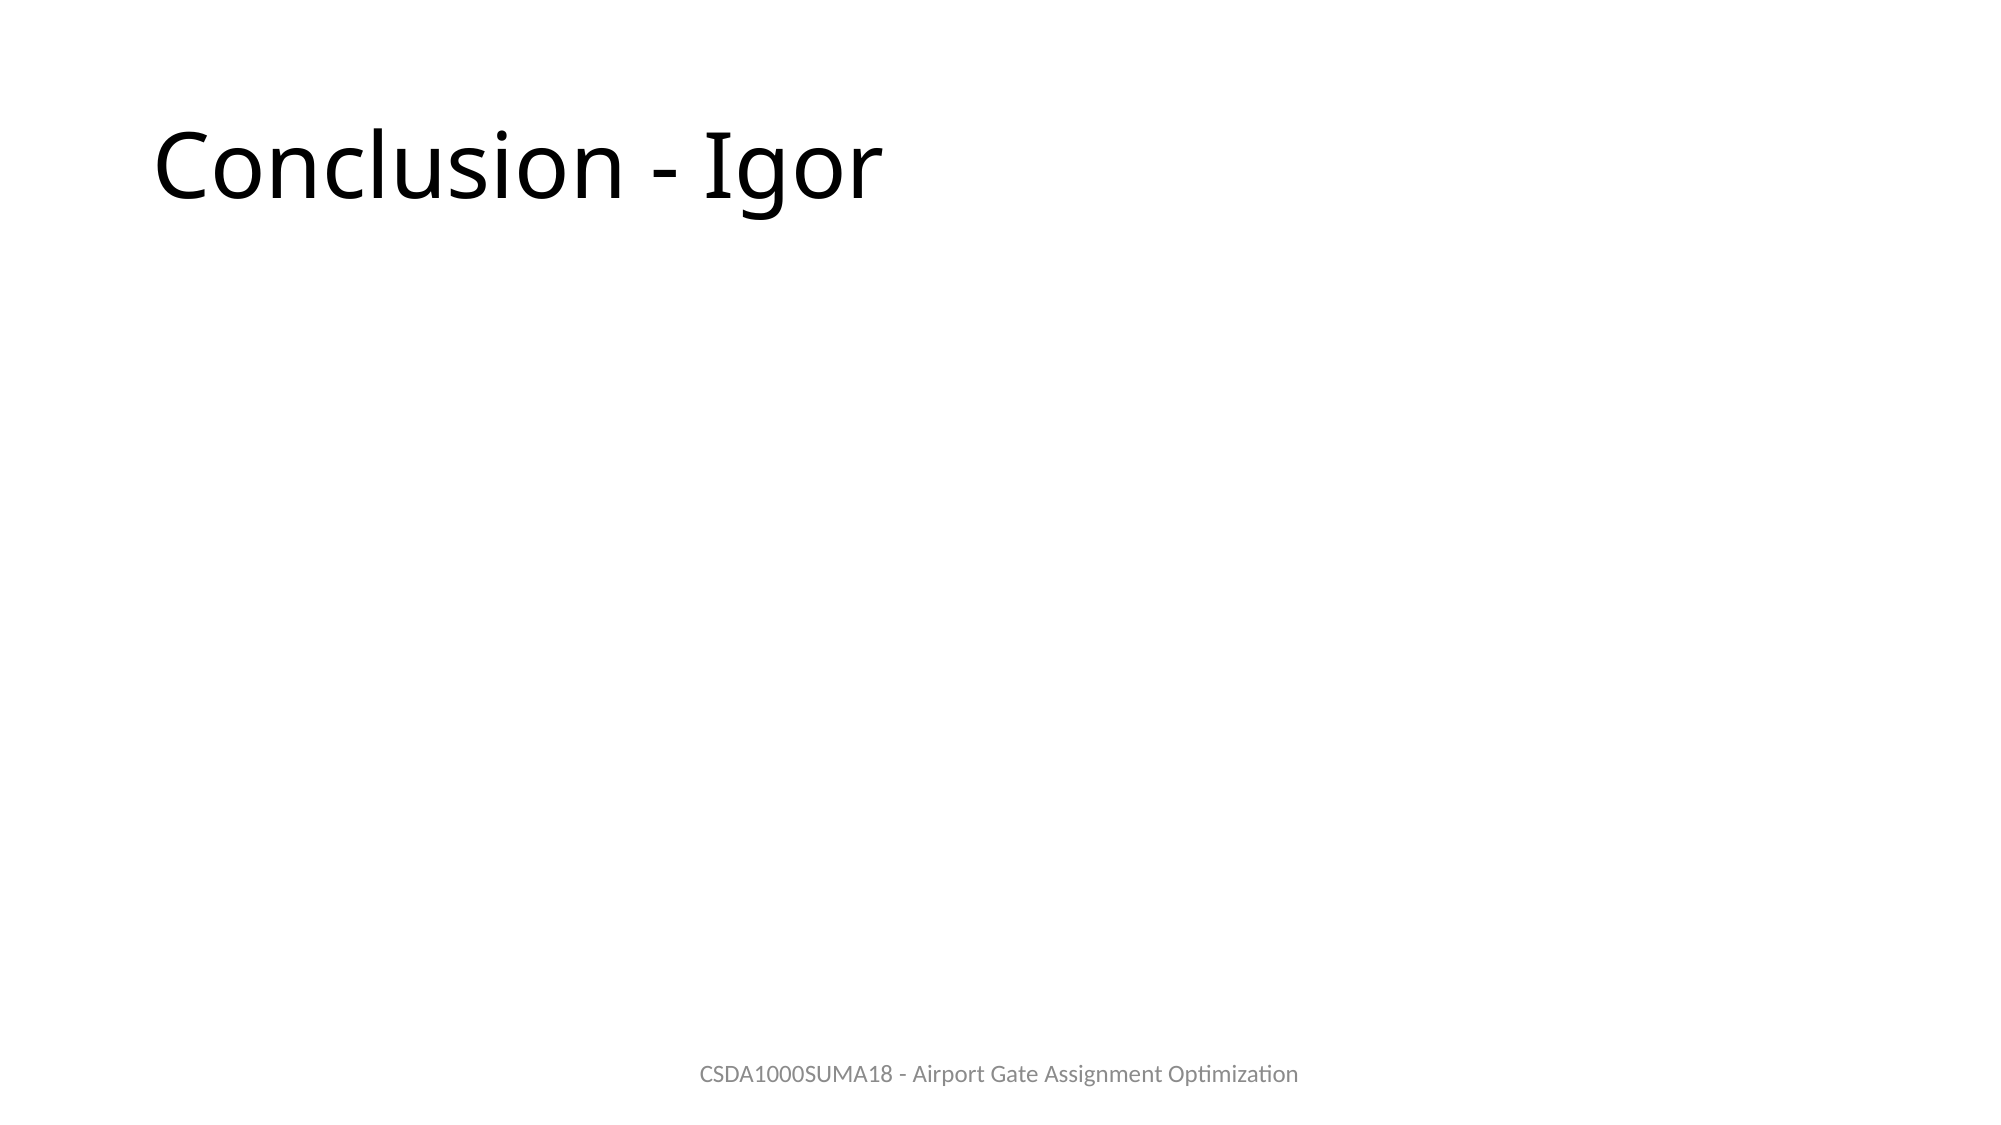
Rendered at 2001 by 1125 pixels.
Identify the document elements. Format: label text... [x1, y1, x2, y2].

title Conclusion - Igor [137, 59, 1863, 278]
footer CSDA1000SUMA18 - Airport Gate Assignment Optimization [662, 1042, 1338, 1103]
